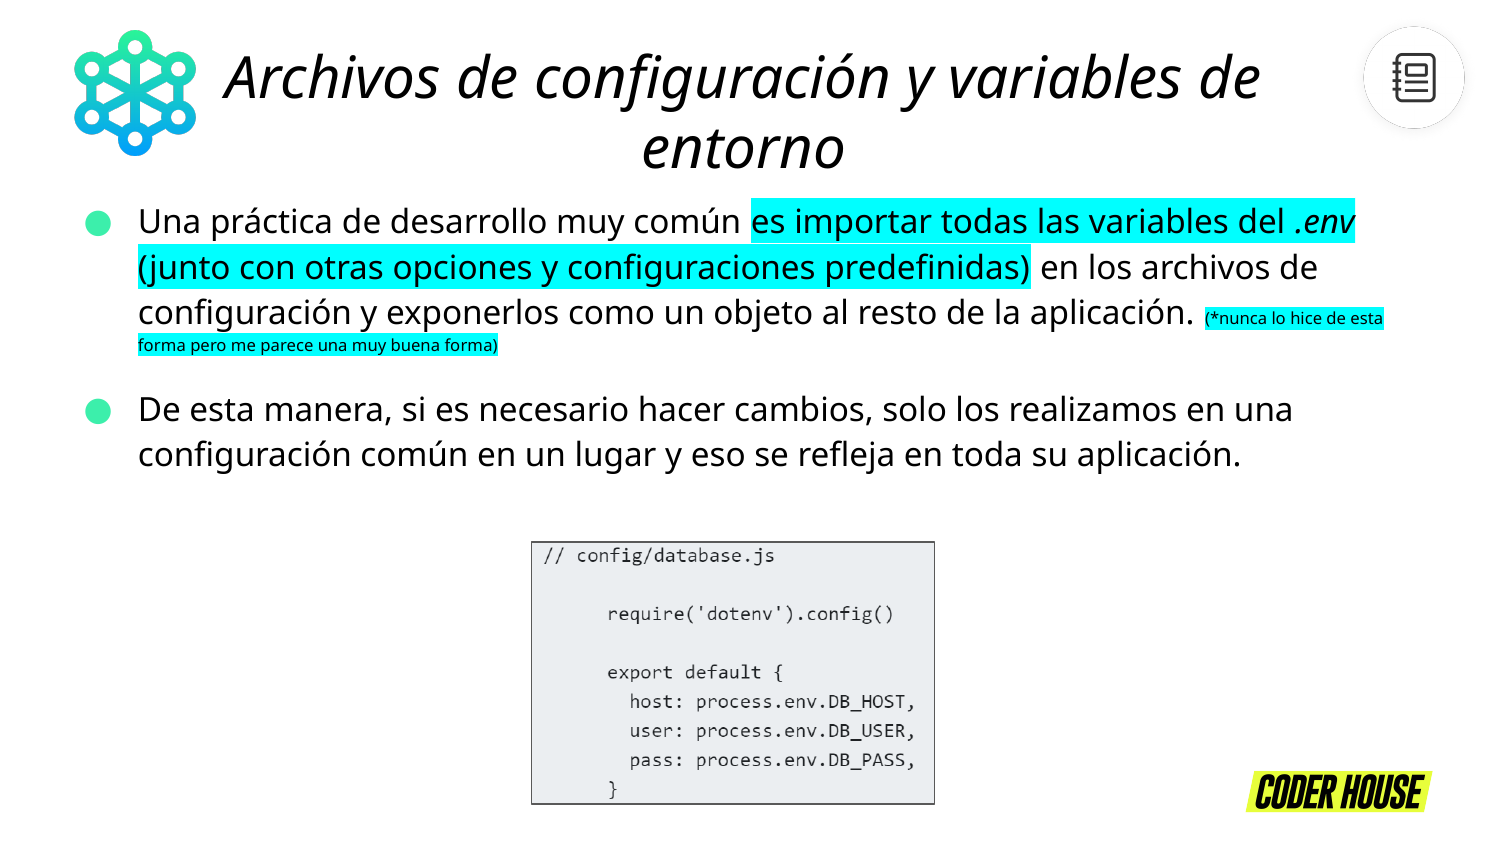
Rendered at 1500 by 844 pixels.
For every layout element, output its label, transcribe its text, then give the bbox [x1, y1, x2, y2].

picture [531, 542, 935, 804]
picture [1351, 14, 1477, 141]
text_box Una práctica de desarrollo muy común es importar todas las variables del .env (junto con otras opciones y configuraciones predefinidas) en los archivos de configuración y exponerlos como un objeto al resto de la aplicación. (*nunca lo hice de esta forma pero me parece una muy buena forma) De esta manera, si es necesario hacer cambios, solo los realizamos en una configuración común en un lugar y eso se refleja en toda su aplicación. [47, 178, 1440, 526]
text_box Archivos de configuración y variables de entorno [154, 24, 1334, 151]
picture [1241, 764, 1437, 819]
picture [72, 30, 198, 156]
